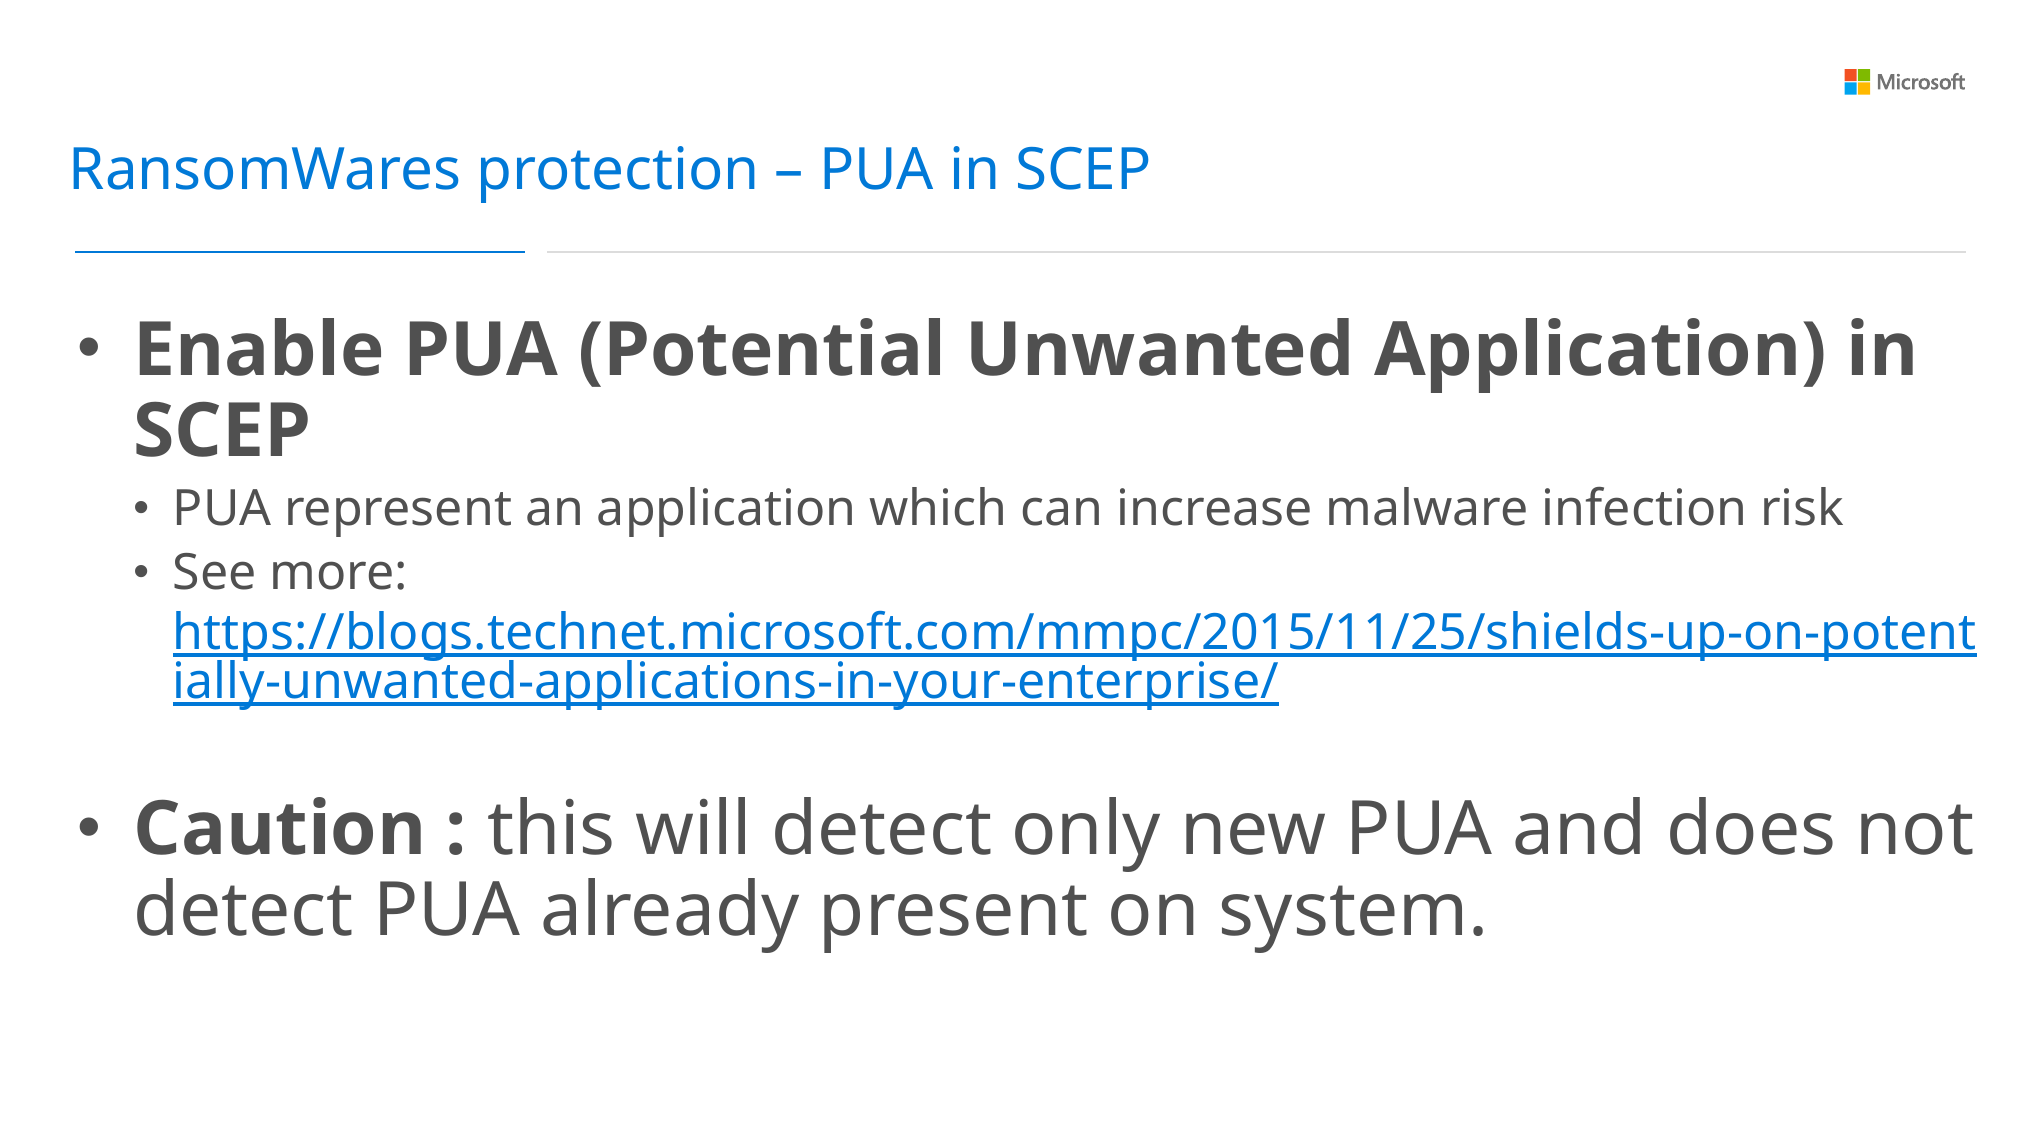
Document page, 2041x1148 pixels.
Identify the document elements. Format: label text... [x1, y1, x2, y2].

text_box Enable PUA (Potential Unwanted Application) in SCEP PUA represent an application which can increase malware infection risk See more: https://blogs.technet.microsoft.com/mmpc/2015/11/25/shields-up-on-potentially-unwanted-applications-in-your-enterprise/ Caution : this will detect only new PUA and does not detect PUA already present on system. [53, 295, 2004, 982]
list RansomWares protection – PUA in SCEP [45, 120, 1968, 200]
